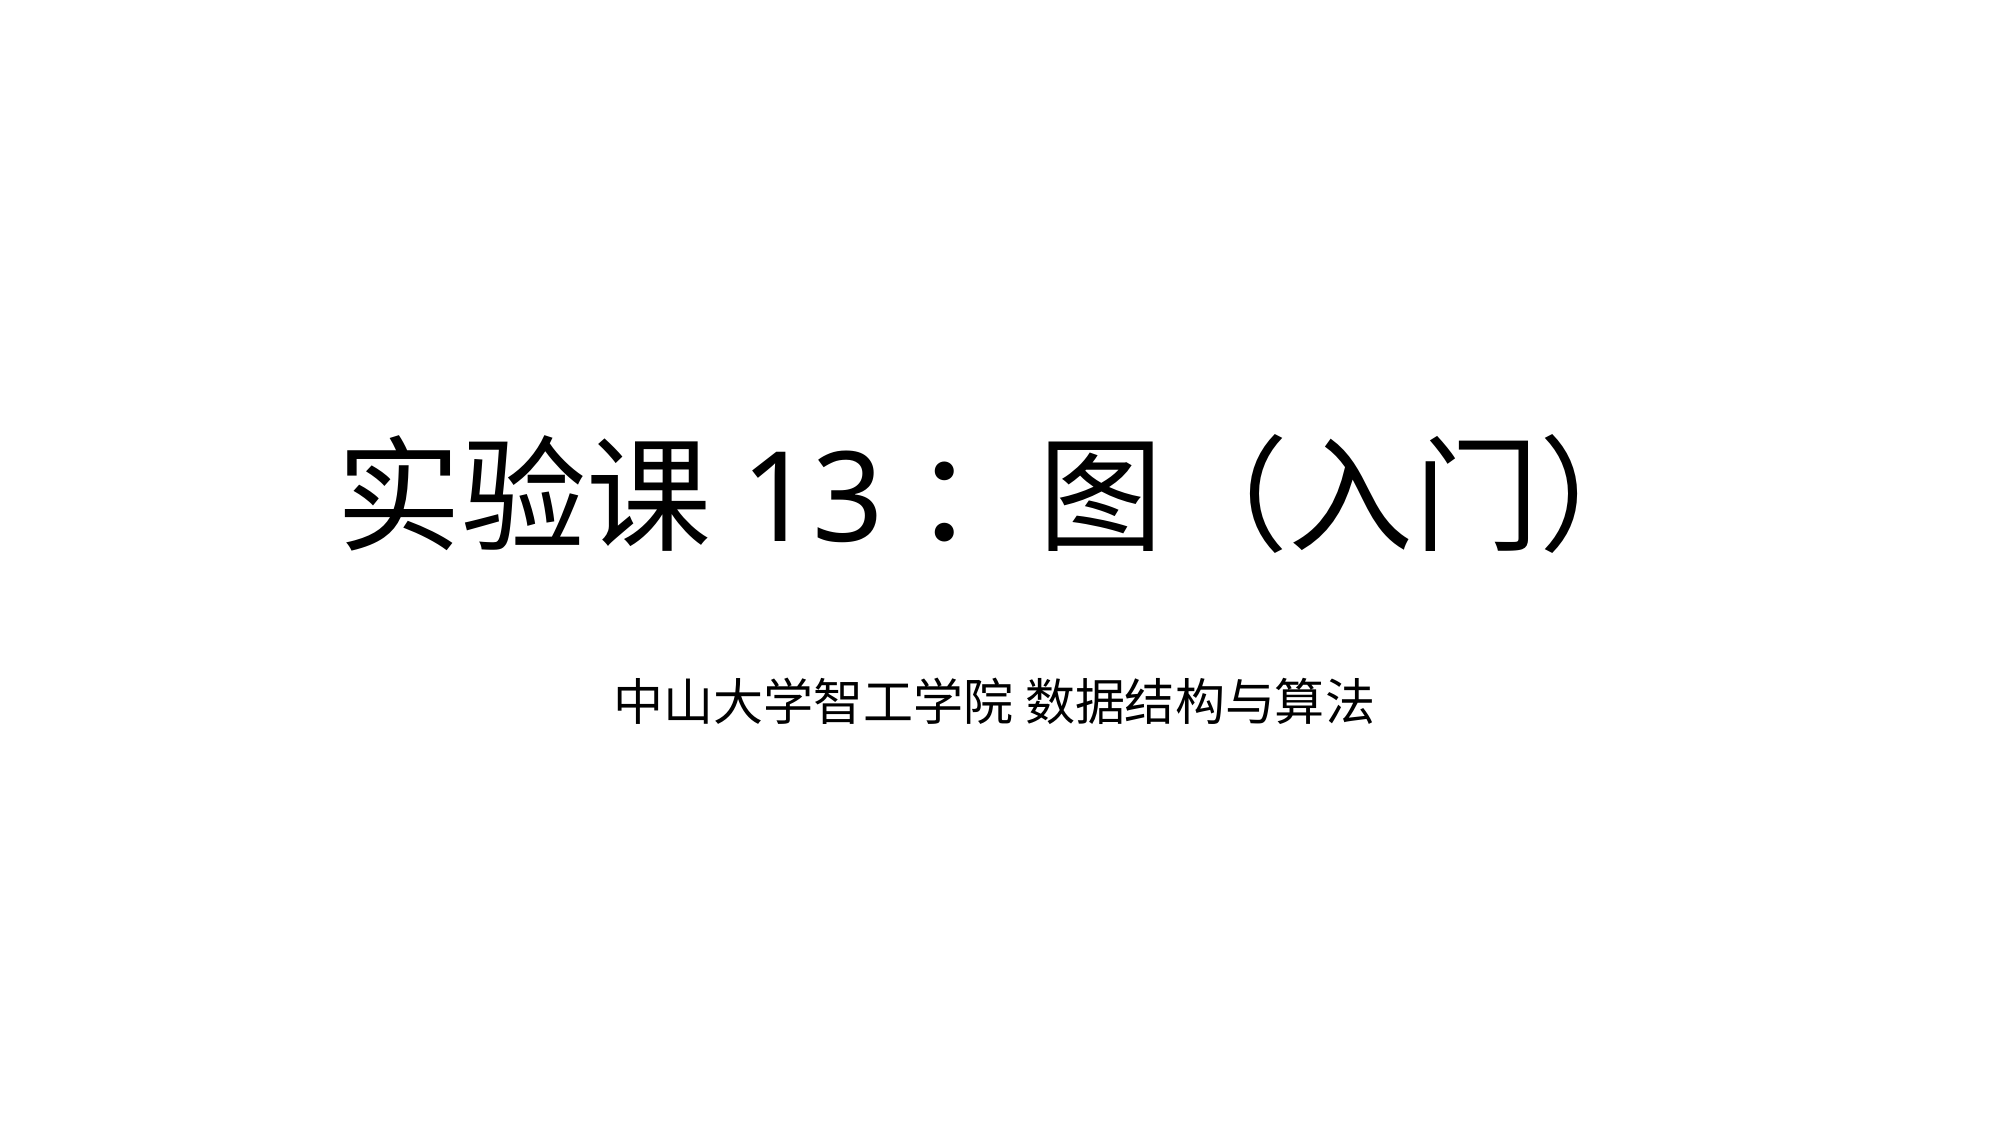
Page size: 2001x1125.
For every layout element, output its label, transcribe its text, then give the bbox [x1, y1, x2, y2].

title 实验课13：图（入门） [249, 184, 1750, 576]
subtitle 中山大学智工学院 数据结构与算法 [249, 669, 1750, 941]
